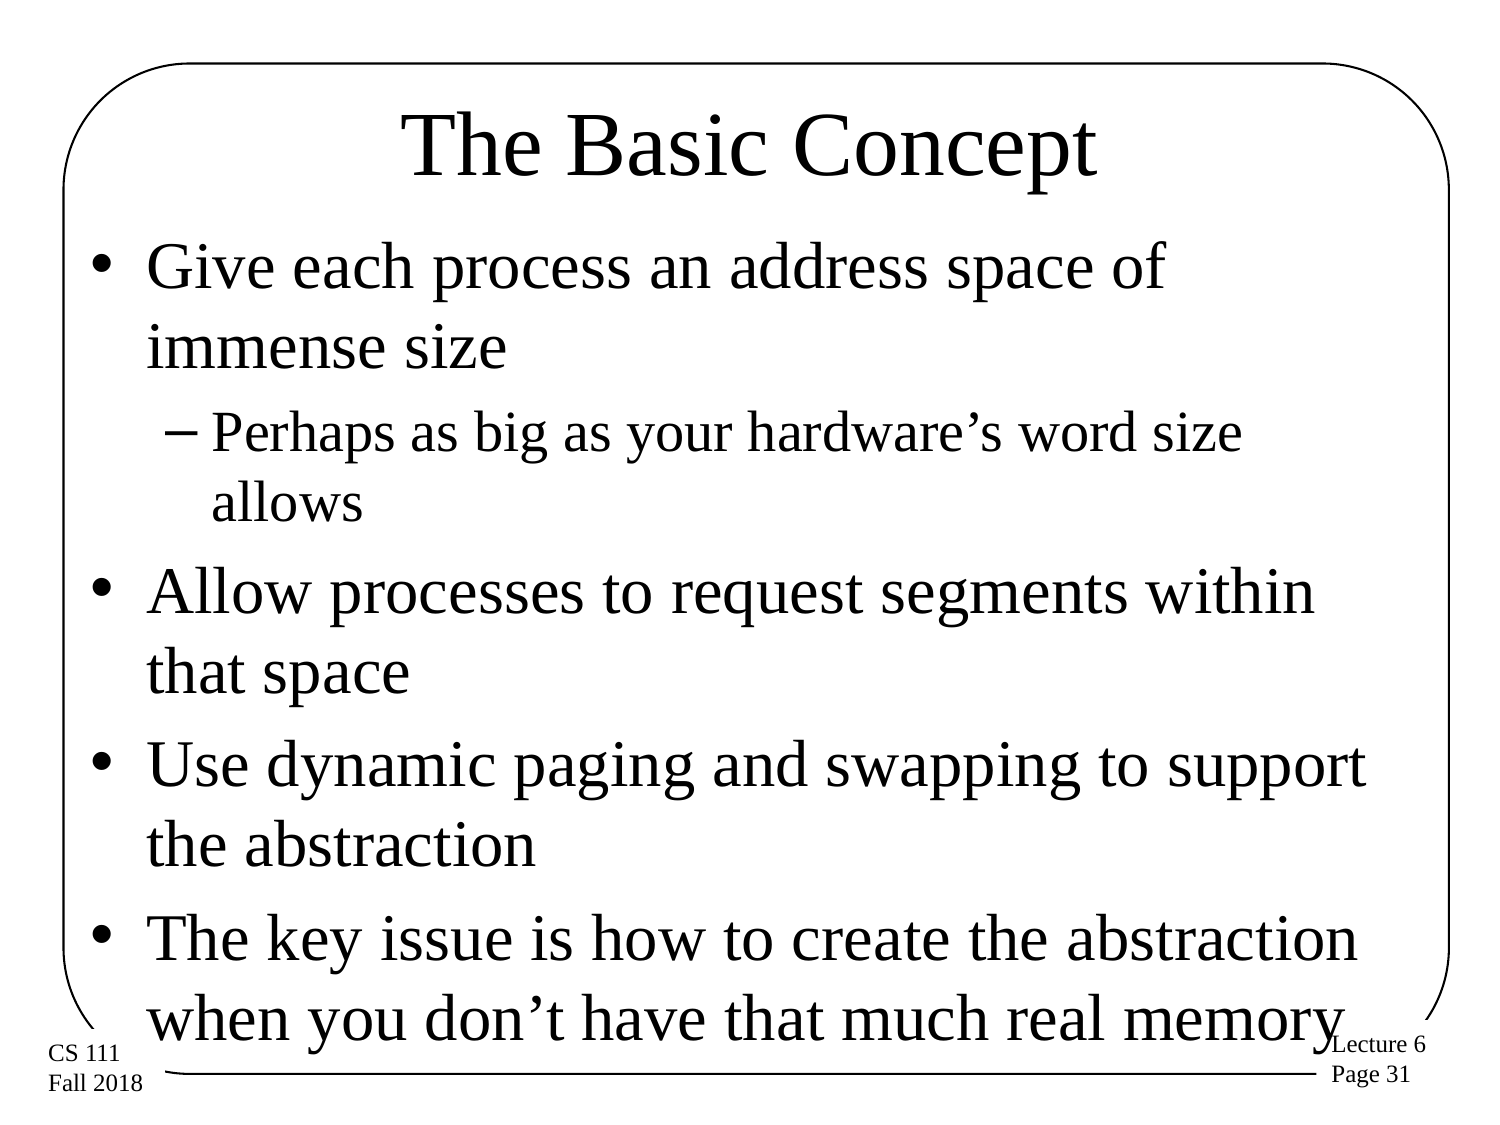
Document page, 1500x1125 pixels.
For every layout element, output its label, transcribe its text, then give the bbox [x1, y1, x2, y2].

list Give each process an address space of immense size Perhaps as big as your hardware’s word size allows Allow processes to request segments within that space Use dynamic paging and swapping to support the abstraction The key issue is how to create the abstraction when you don’t have that much real memory [74, 214, 1426, 958]
title The Basic Concept [74, 44, 1426, 214]
